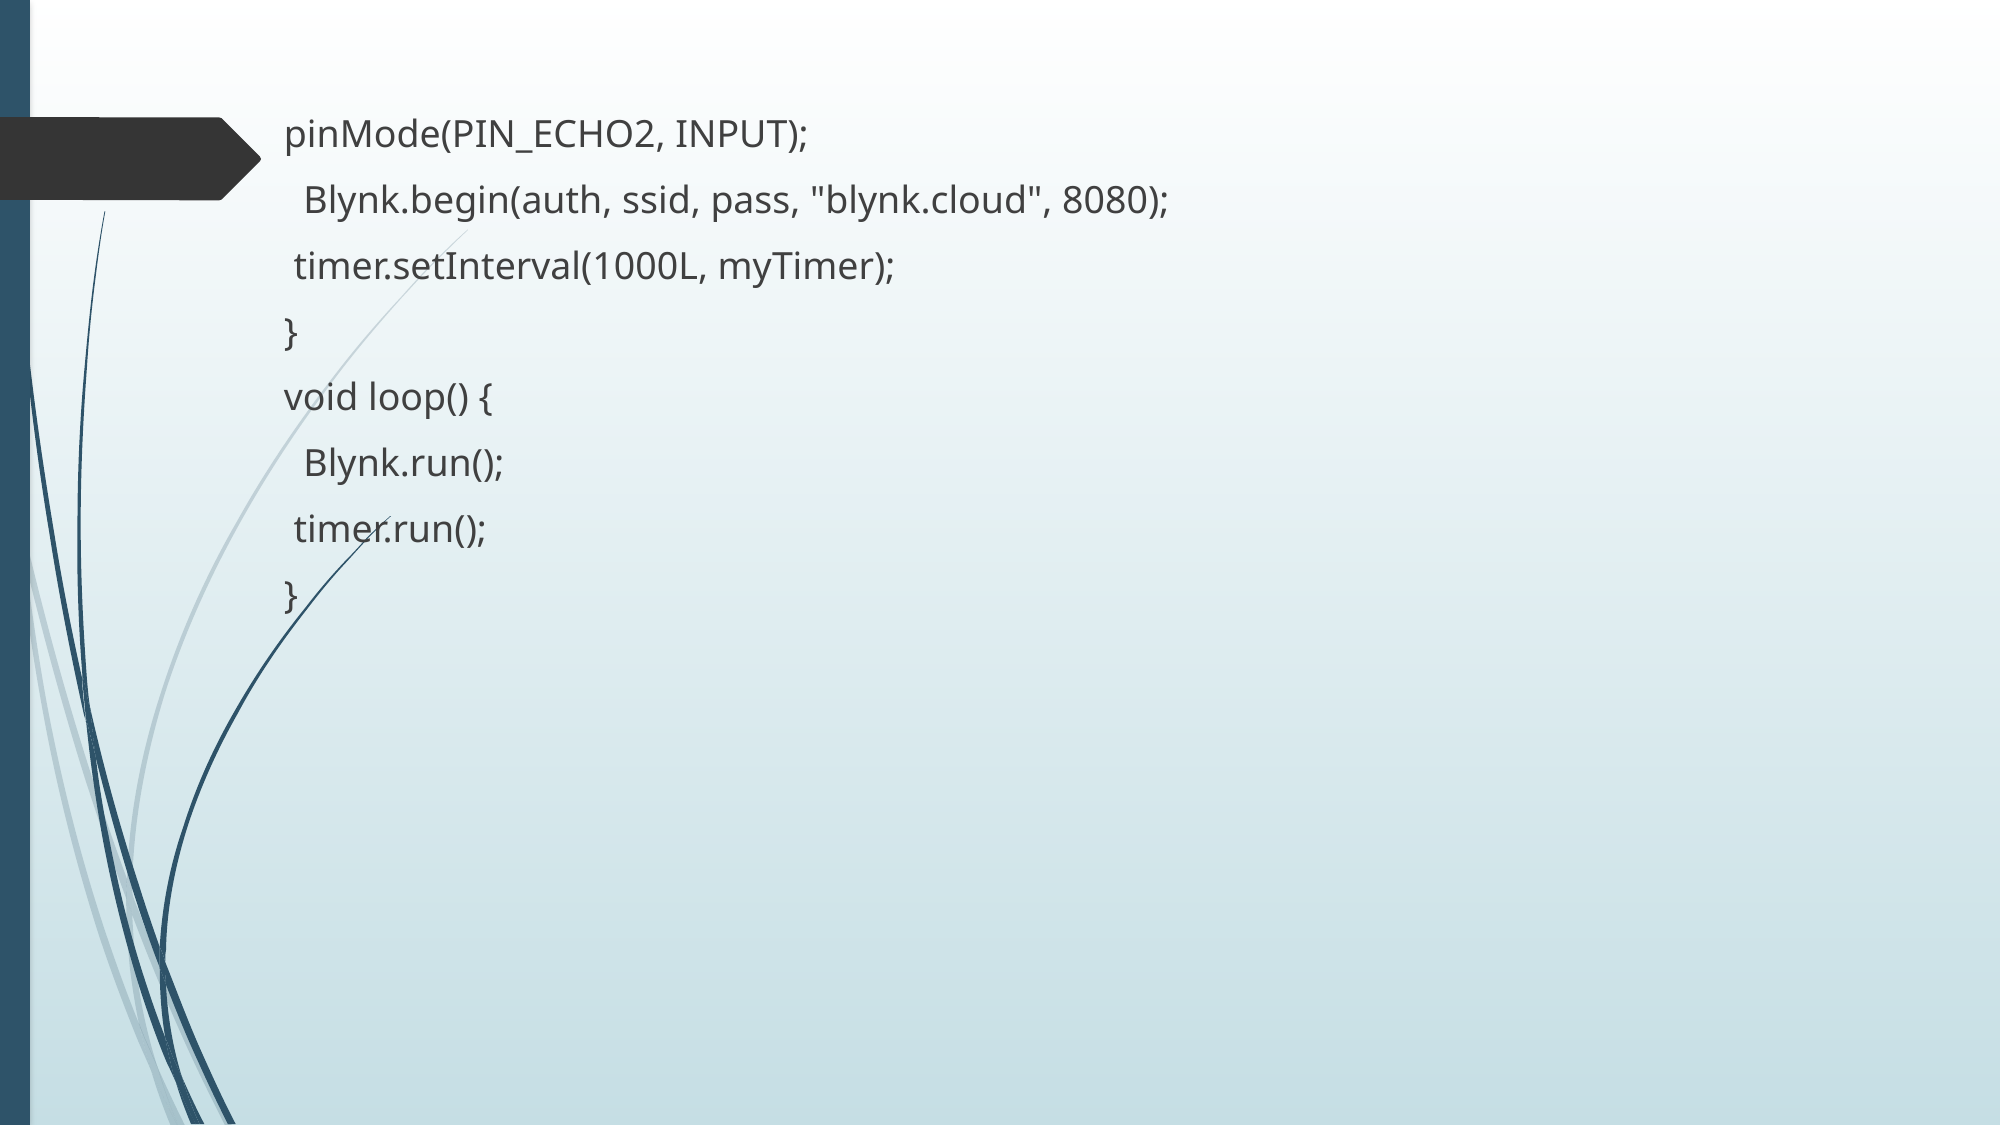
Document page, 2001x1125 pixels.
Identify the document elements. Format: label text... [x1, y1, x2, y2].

list pinMode(PIN_ECHO2, INPUT); Blynk.begin(auth, ssid, pass, "blynk.cloud", 8080); timer.setInterval(1000L, myTimer); } void loop() { Blynk.run(); timer.run(); } [268, 102, 1888, 970]
